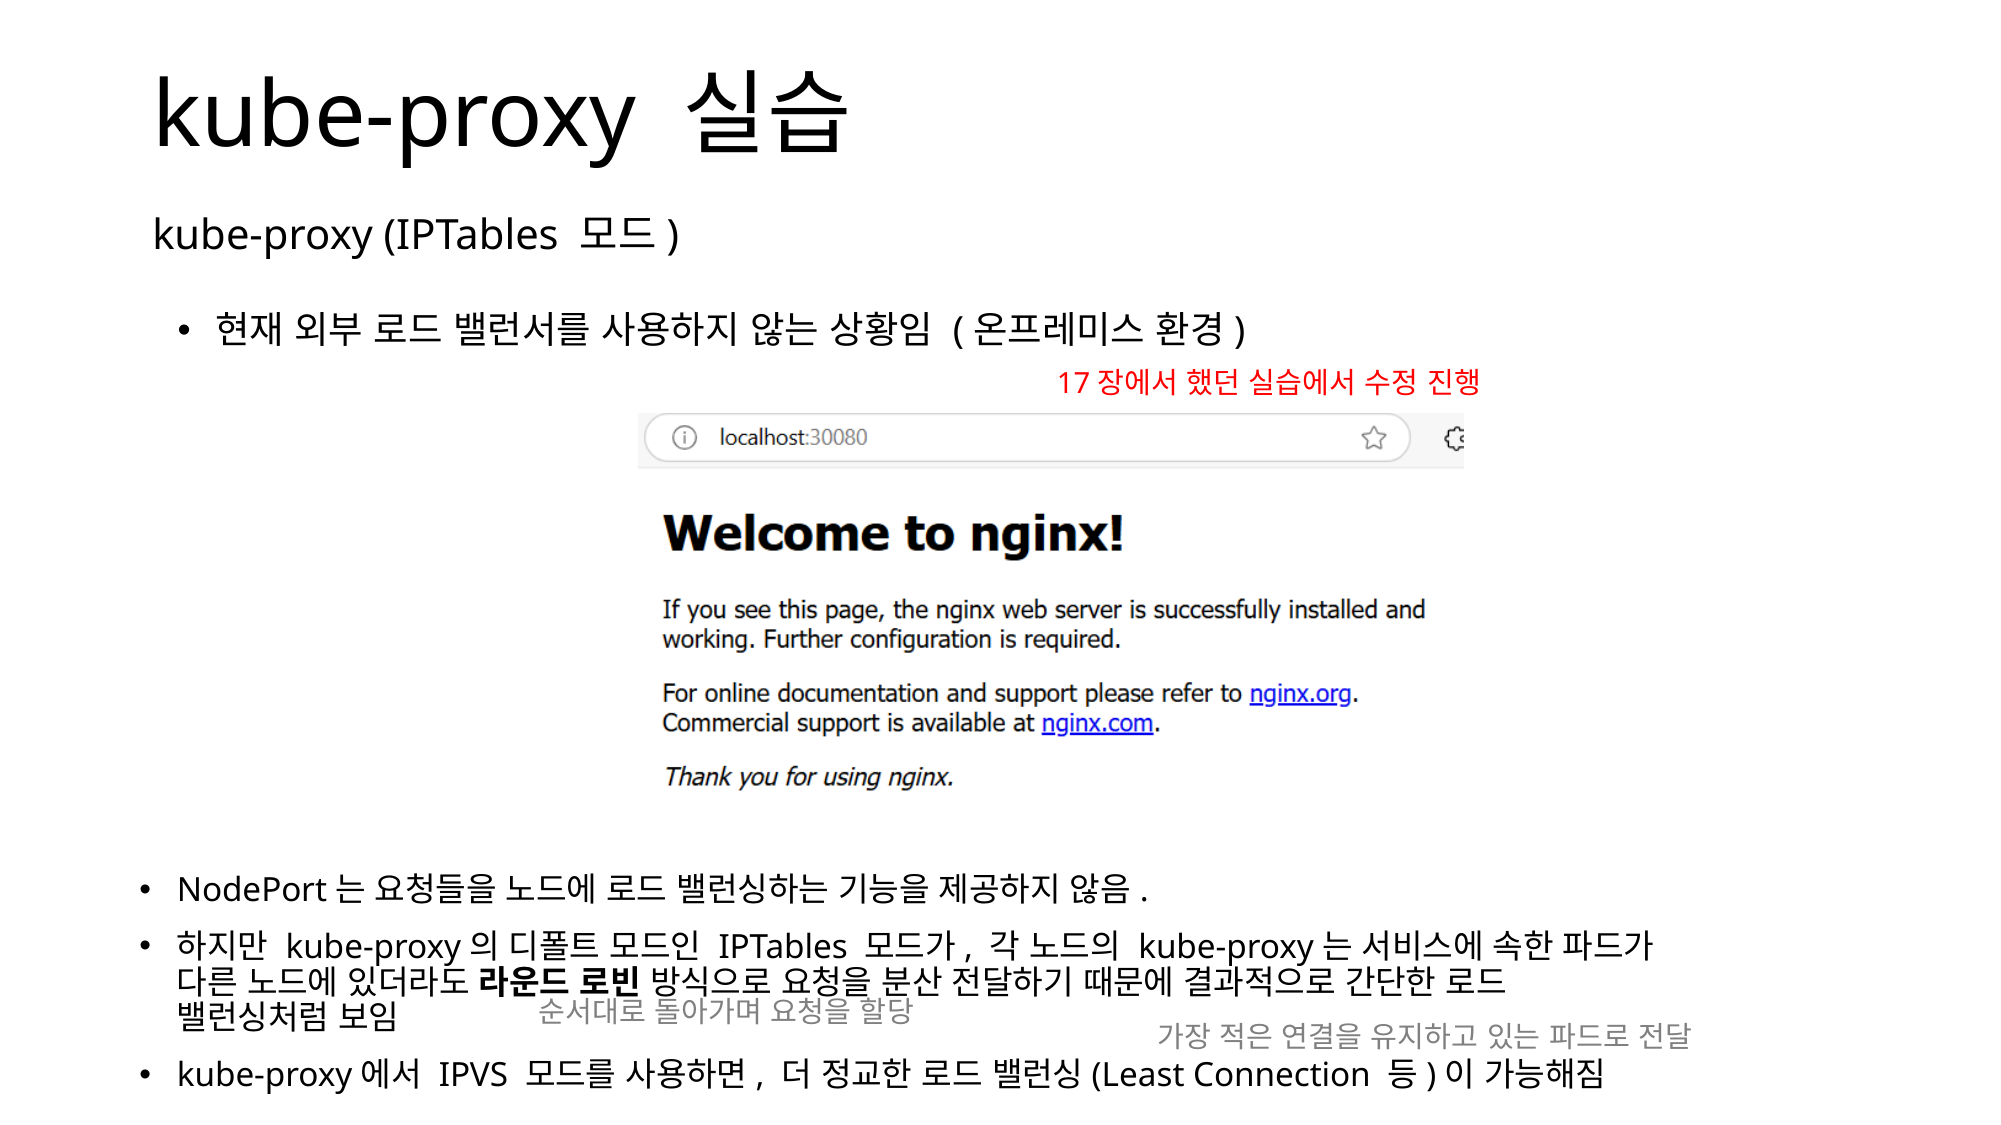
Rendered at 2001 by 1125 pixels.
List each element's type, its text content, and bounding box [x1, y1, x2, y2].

text_box 순서대로 돌아가며 요청을 할당 [523, 985, 986, 1036]
text_box kube-proxy 실습 [137, 59, 1897, 201]
text_box kube-proxy (IPTables 모드) [137, 201, 1689, 266]
text_box 가장 적은 연결을 유지하고 있는 파드로 전달 [1142, 1010, 1847, 1061]
text_box NodePort는 요청들을 노드에 로드 밸런싱하는 기능을 제공하지 않음. 하지만 kube-proxy의 디폴트 모드인 IPTables 모드가, 각 노드의 kube-proxy는 서비스에 속한 파드가 다른 노드에 있더라도 라운드 로빈 방식으로 요청을 분산 전달하기 때문에 결과적으로 간단한 로드 밸런싱처럼 보임 kube-proxy에서 IPVS 모드를 사용하면, 더 정교한 로드 밸런싱(Least Connection 등)이 가능해짐 [124, 865, 1848, 1110]
text_box 현재 외부 로드 밸런서를 사용하지 않는 상황임 (온프레미스 환경) [162, 303, 1847, 423]
picture [637, 412, 1464, 810]
